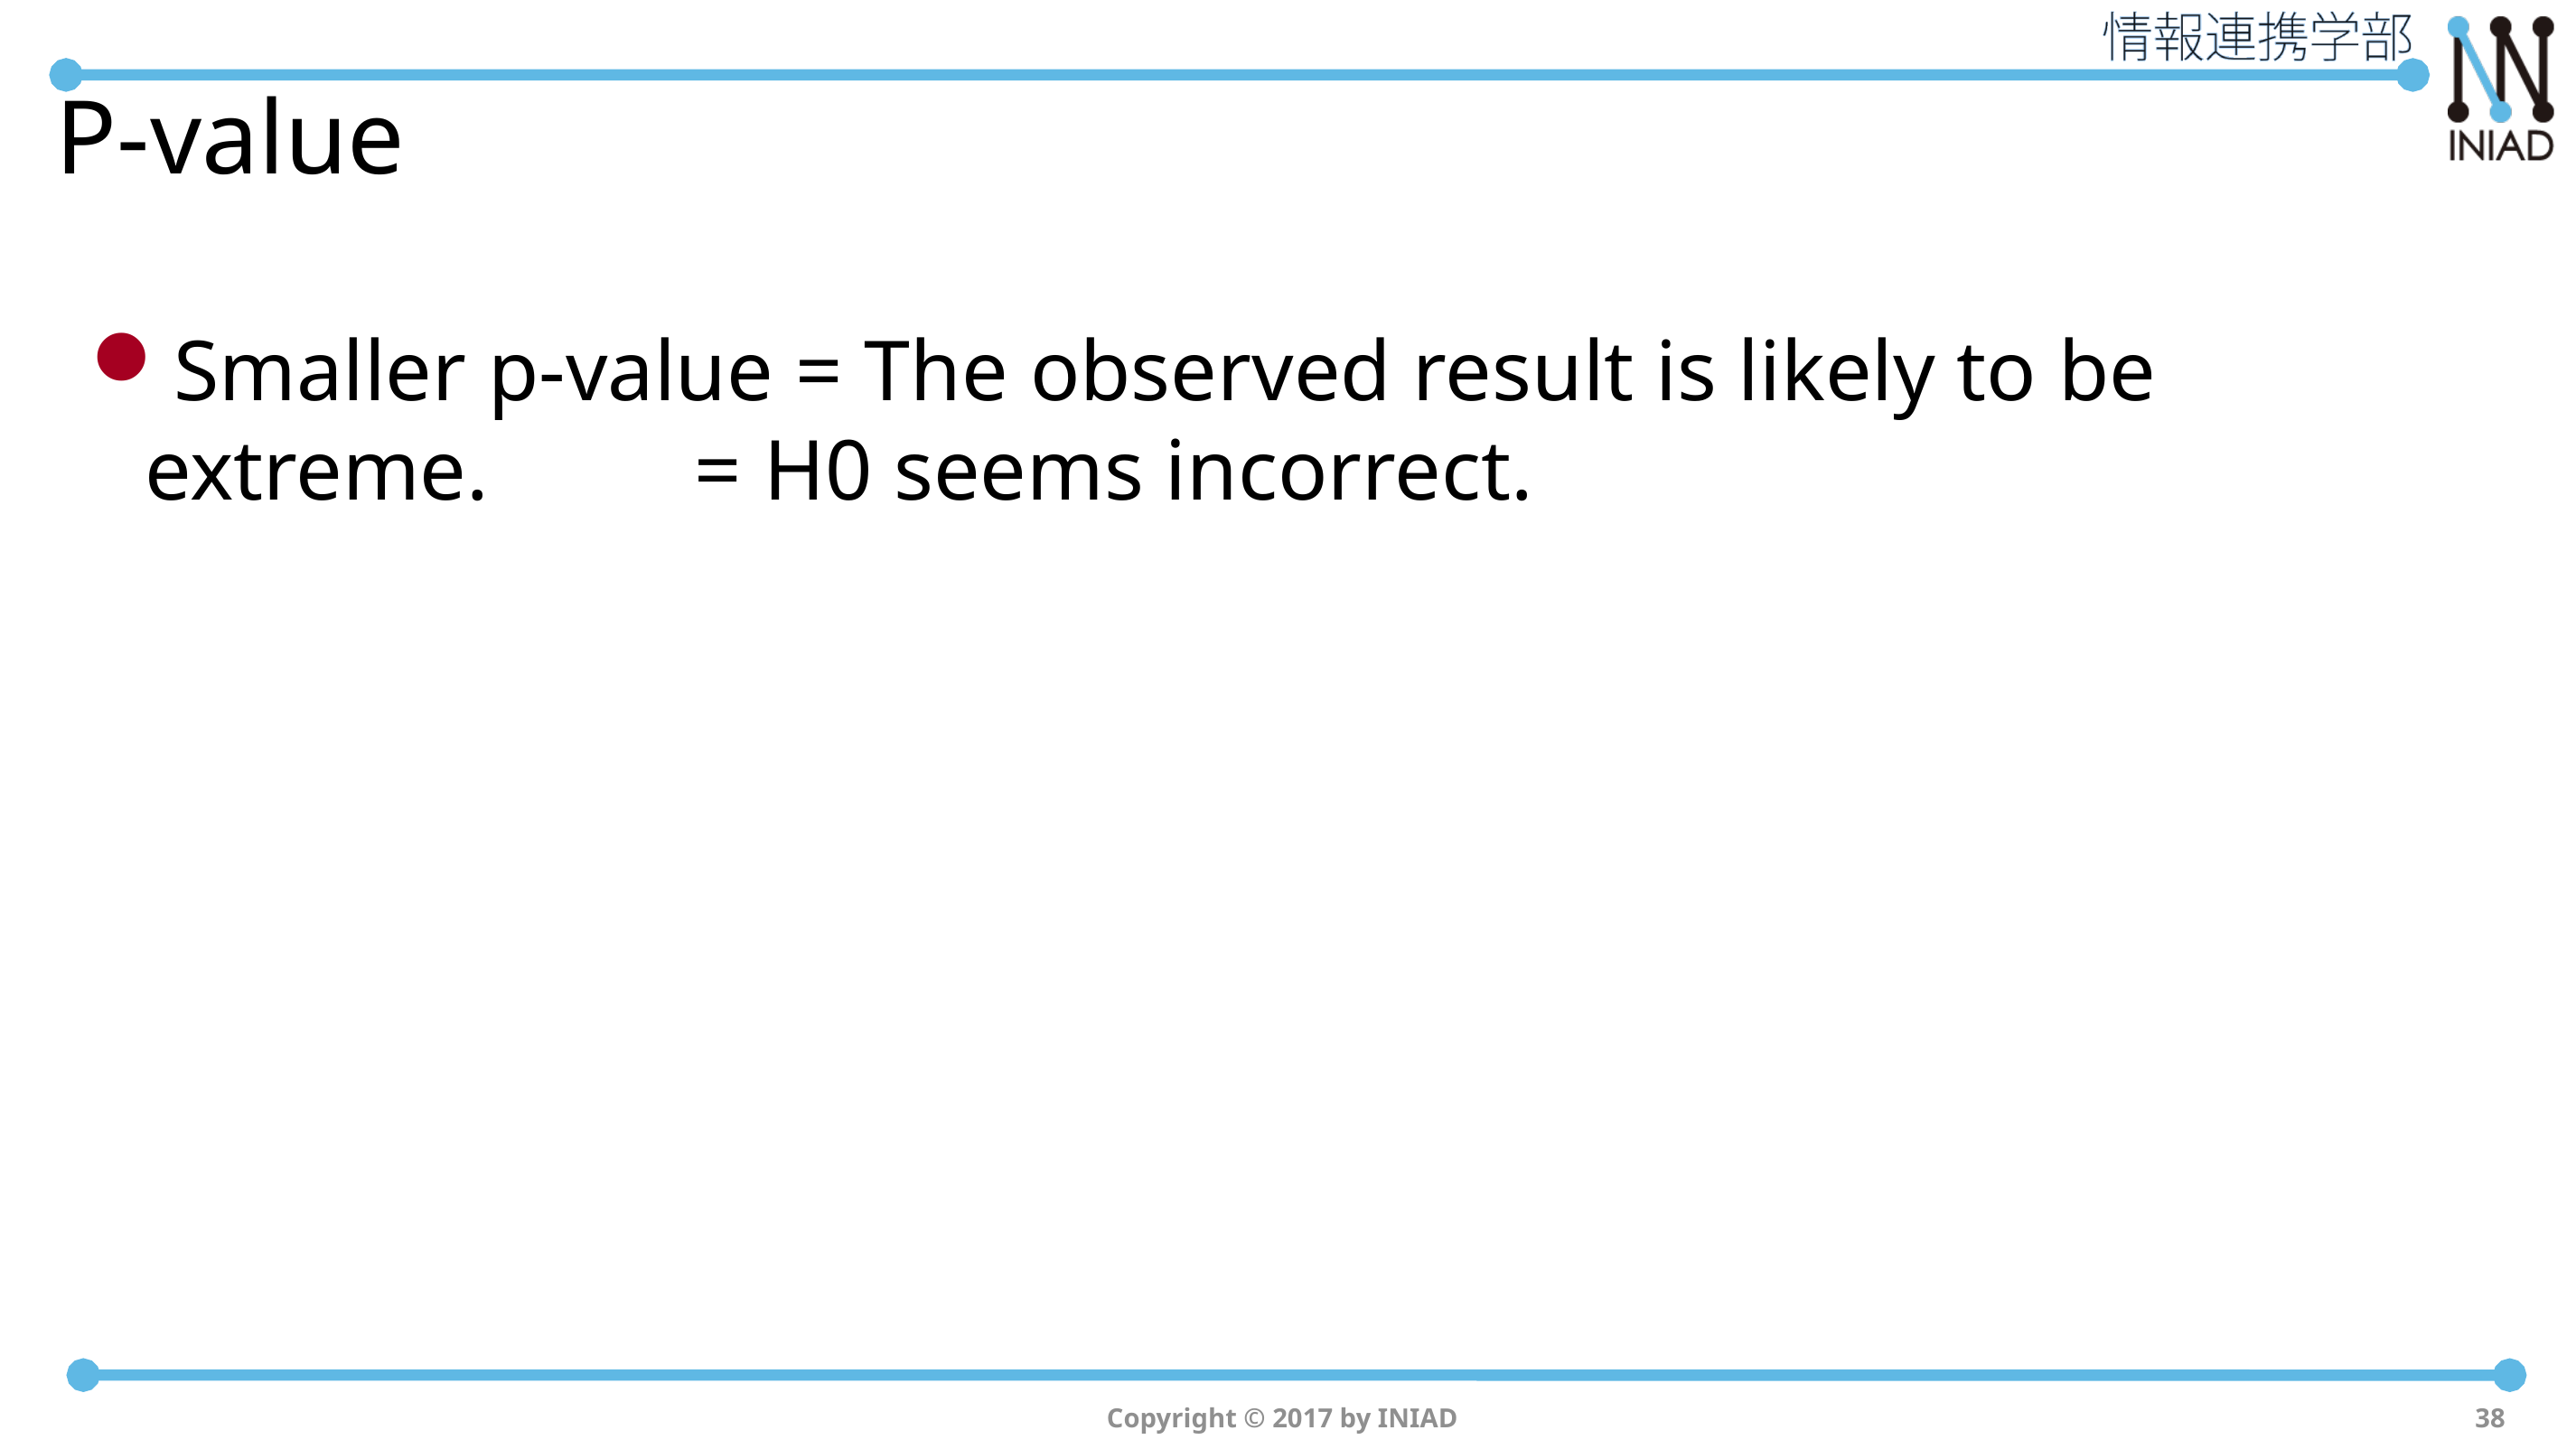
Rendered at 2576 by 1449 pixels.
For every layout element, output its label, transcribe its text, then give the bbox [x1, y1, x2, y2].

title P-value [55, 71, 2413, 282]
picture [2448, 12, 2555, 170]
text_box Smaller p-value = The observed result is likely to be extreme. = H0 seems incorrect. [77, 311, 2421, 523]
footer Copyright © 2017 by INIAD [59, 1374, 2506, 1445]
slide_number 38 [2376, 1376, 2519, 1445]
